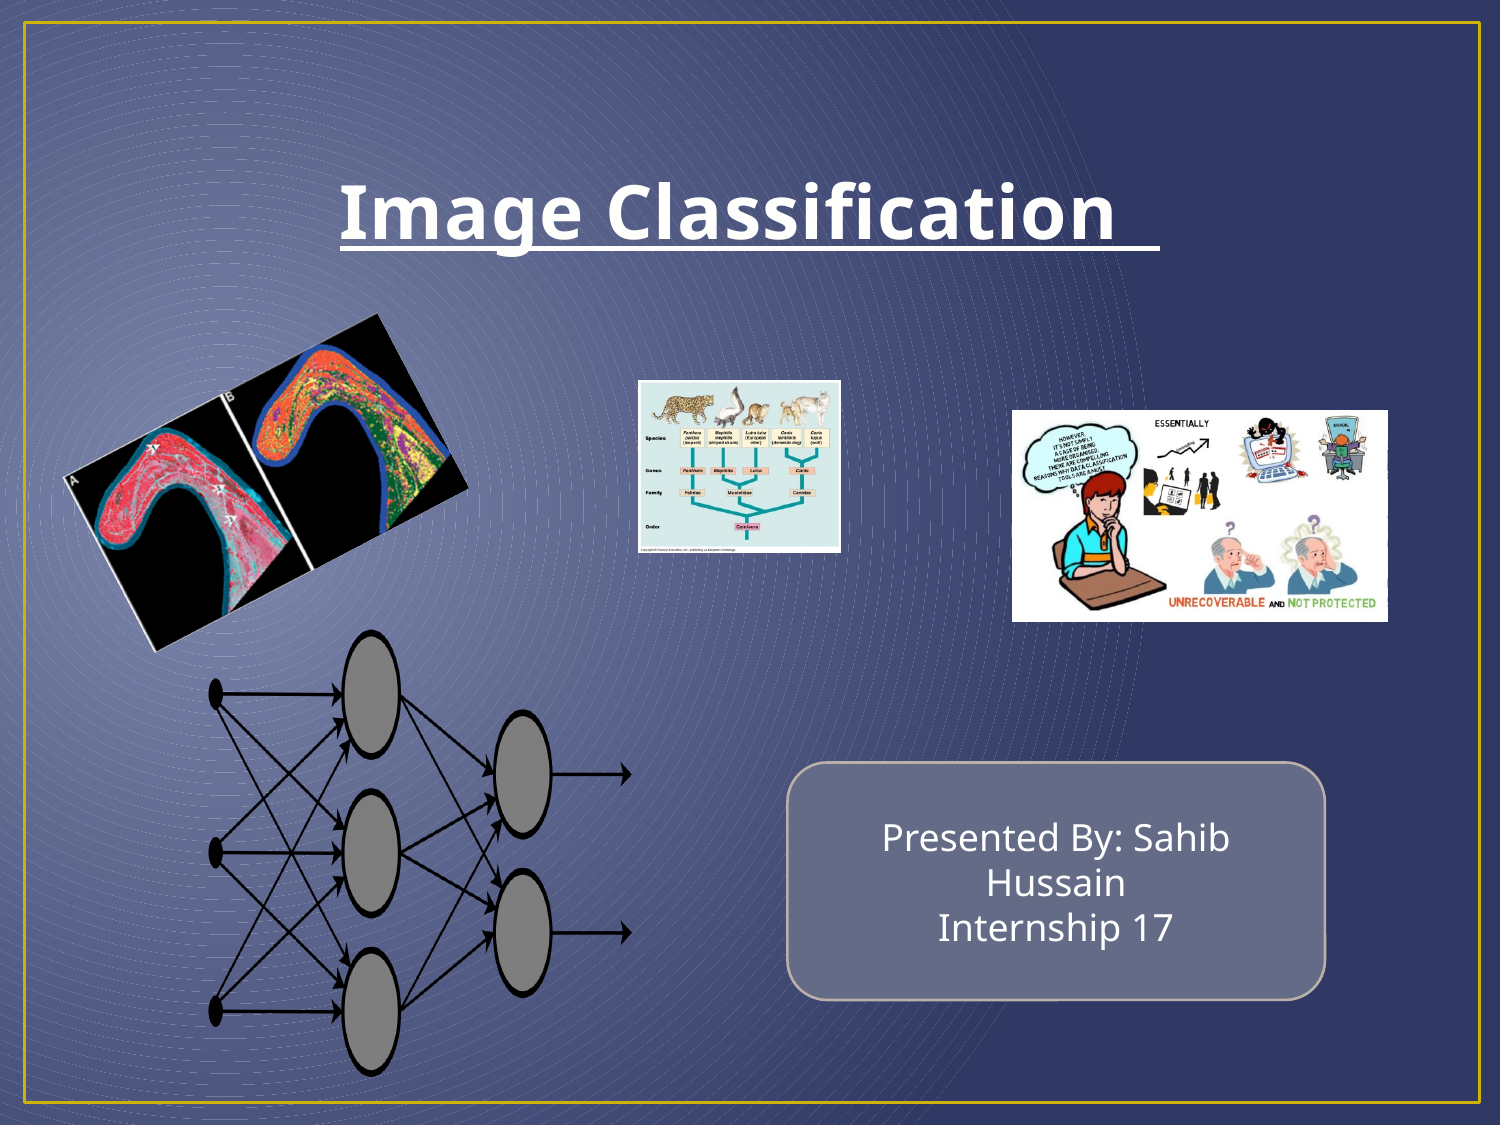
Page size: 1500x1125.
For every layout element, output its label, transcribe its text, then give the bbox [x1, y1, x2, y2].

title Image Classification [174, 62, 1325, 263]
picture [1012, 410, 1388, 623]
picture [638, 380, 842, 553]
picture [63, 313, 639, 1082]
text_box Presented By: Sahib Hussain Internship 17 [786, 761, 1327, 1002]
